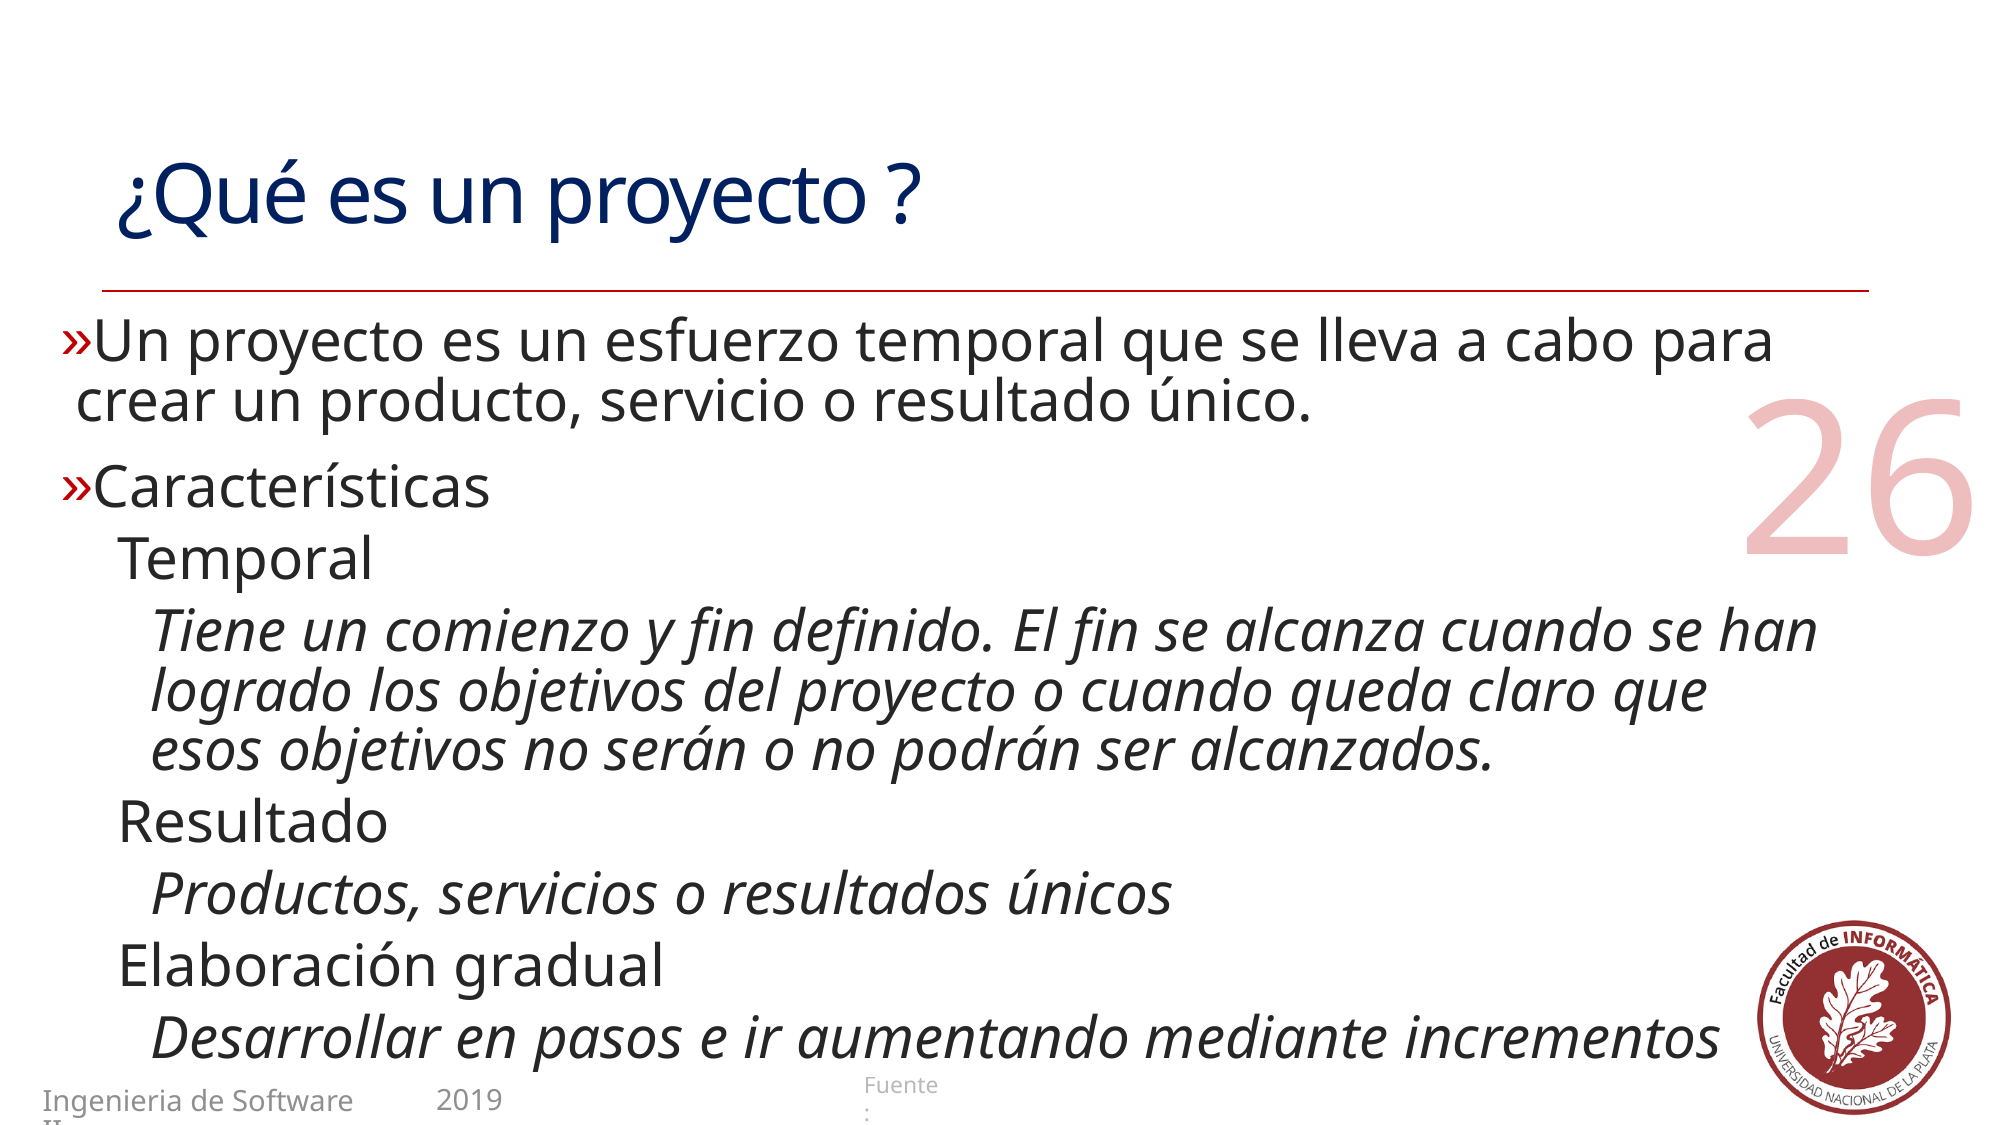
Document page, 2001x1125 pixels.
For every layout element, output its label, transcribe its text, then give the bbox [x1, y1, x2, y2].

title ¿Qué es un proyecto ? [102, 105, 1870, 291]
slide_number 2019 [421, 1073, 557, 1116]
list Un proyecto es un esfuerzo temporal que se lleva a cabo para crear un producto, servicio o resultado único. Características Temporal Tiene un comienzo y fin definido. El fin se alcanza cuando se han logrado los objetivos del proyecto o cuando queda claro que esos objetivos no serán o no podrán ser alcanzados. Resultado Productos, servicios o resultados únicos Elaboración gradual Desarrollar en pasos e ir aumentando mediante incrementos [45, 306, 1851, 1042]
picture [1757, 920, 1956, 1116]
slide_number 26 [1851, 467, 1998, 640]
footer Ingenieria de Software II [27, 1075, 382, 1111]
